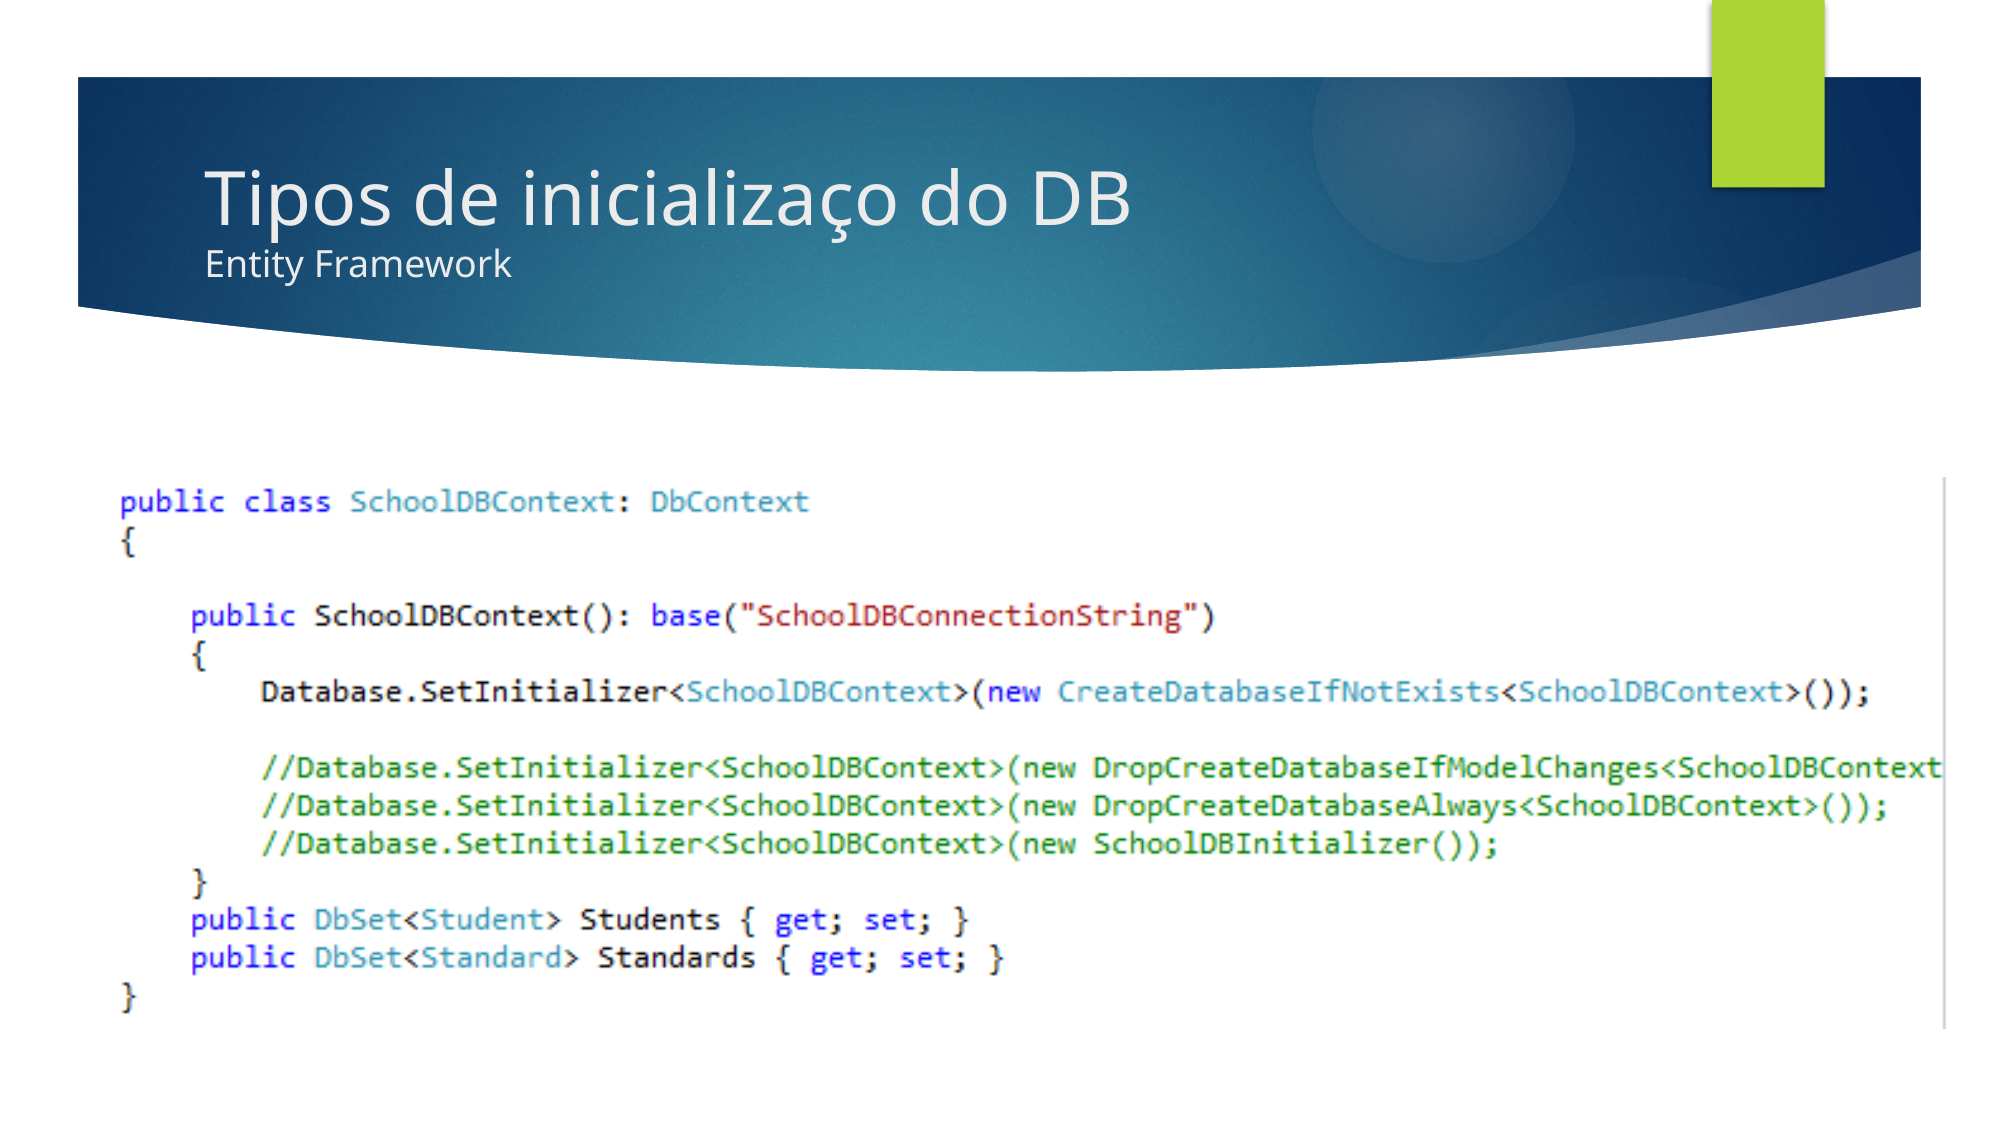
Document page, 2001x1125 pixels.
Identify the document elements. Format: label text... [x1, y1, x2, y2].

picture [105, 477, 1959, 1029]
title Tipos de inicializaço do DB Entity Framework [189, 159, 1627, 276]
